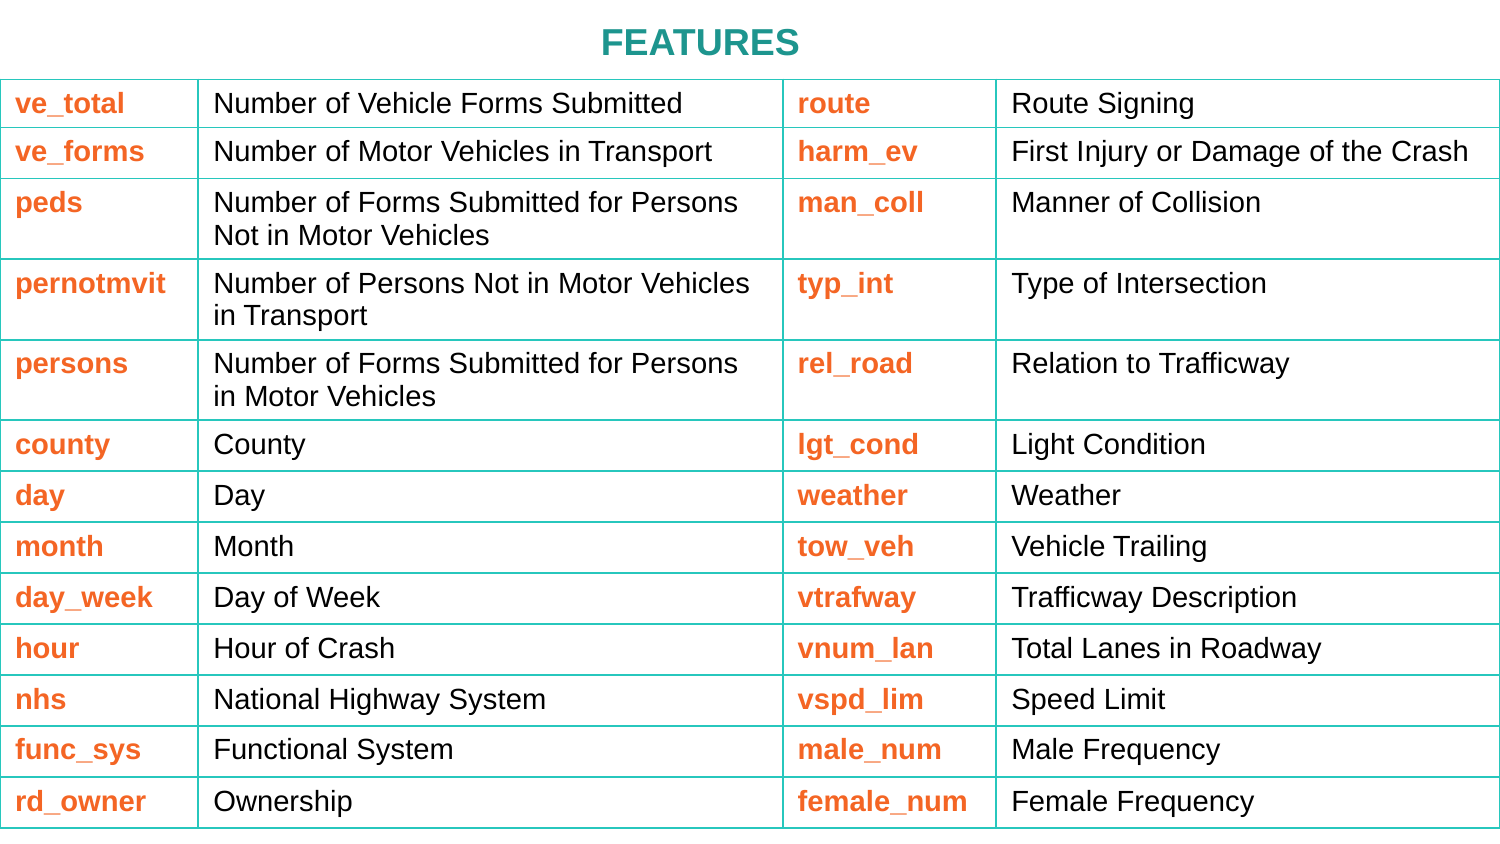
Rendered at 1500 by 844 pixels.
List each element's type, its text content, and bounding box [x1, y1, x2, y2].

table_cell Number of Motor Vehicles in Transport [199, 128, 782, 178]
table_cell Ownership [199, 778, 782, 827]
table_cell Type of Intersection [997, 260, 1499, 339]
table_cell persons [1, 341, 197, 419]
table_cell Manner of Collision [997, 179, 1499, 258]
table_cell Relation to Trafficway [997, 341, 1499, 419]
table_cell First Injury or Damage of the Crash [997, 128, 1499, 178]
table_cell Number of Forms Submitted for Persons Not in Motor Vehicles [199, 179, 782, 258]
table_cell man_coll [784, 179, 995, 258]
table_cell rd_owner [1, 778, 197, 827]
table_cell Month [199, 523, 782, 572]
table_cell func_sys [1, 727, 197, 776]
table_cell vnum_lan [784, 625, 995, 674]
table_header Route Signing [997, 80, 1499, 127]
table_cell harm_ev [784, 128, 995, 178]
table_cell month [1, 523, 197, 572]
table_cell rel_road [784, 341, 995, 419]
table_cell County [199, 421, 782, 470]
table_cell Total Lanes in Roadway [997, 625, 1499, 674]
table_cell Day of Week [199, 574, 782, 623]
table_cell nhs [1, 676, 197, 725]
table_cell Speed Limit [997, 676, 1499, 725]
table_cell Day [199, 472, 782, 521]
table_cell county [1, 421, 197, 470]
table_header ve_total [1, 80, 197, 127]
table_header route [784, 80, 995, 127]
text_box FEATURES [586, 10, 823, 71]
table_cell Male Frequency [997, 727, 1499, 776]
table_cell vspd_lim [784, 676, 995, 725]
table_cell ve_forms [1, 128, 197, 178]
table_cell tow_veh [784, 523, 995, 572]
table_cell Trafficway Description [997, 574, 1499, 623]
table_cell female_num [784, 778, 995, 827]
table_cell pernotmvit [1, 260, 197, 339]
table_cell peds [1, 179, 197, 258]
table_cell Weather [997, 472, 1499, 521]
table_cell day [1, 472, 197, 521]
table_cell typ_int [784, 260, 995, 339]
table_cell weather [784, 472, 995, 521]
table_cell Number of Persons Not in Motor Vehicles in Transport [199, 260, 782, 339]
table_cell Hour of Crash [199, 625, 782, 674]
table_cell Vehicle Trailing [997, 523, 1499, 572]
table_cell lgt_cond [784, 421, 995, 470]
table_cell National Highway System [199, 676, 782, 725]
table_cell day_week [1, 574, 197, 623]
table_cell Female Frequency [997, 778, 1499, 827]
table_cell Functional System [199, 727, 782, 776]
table_cell male_num [784, 727, 995, 776]
table_header Number of Vehicle Forms Submitted [199, 80, 782, 127]
table_cell Light Condition [997, 421, 1499, 470]
table_cell hour [1, 625, 197, 674]
table_cell vtrafway [784, 574, 995, 623]
table_cell Number of Forms Submitted for Persons in Motor Vehicles [199, 341, 782, 419]
